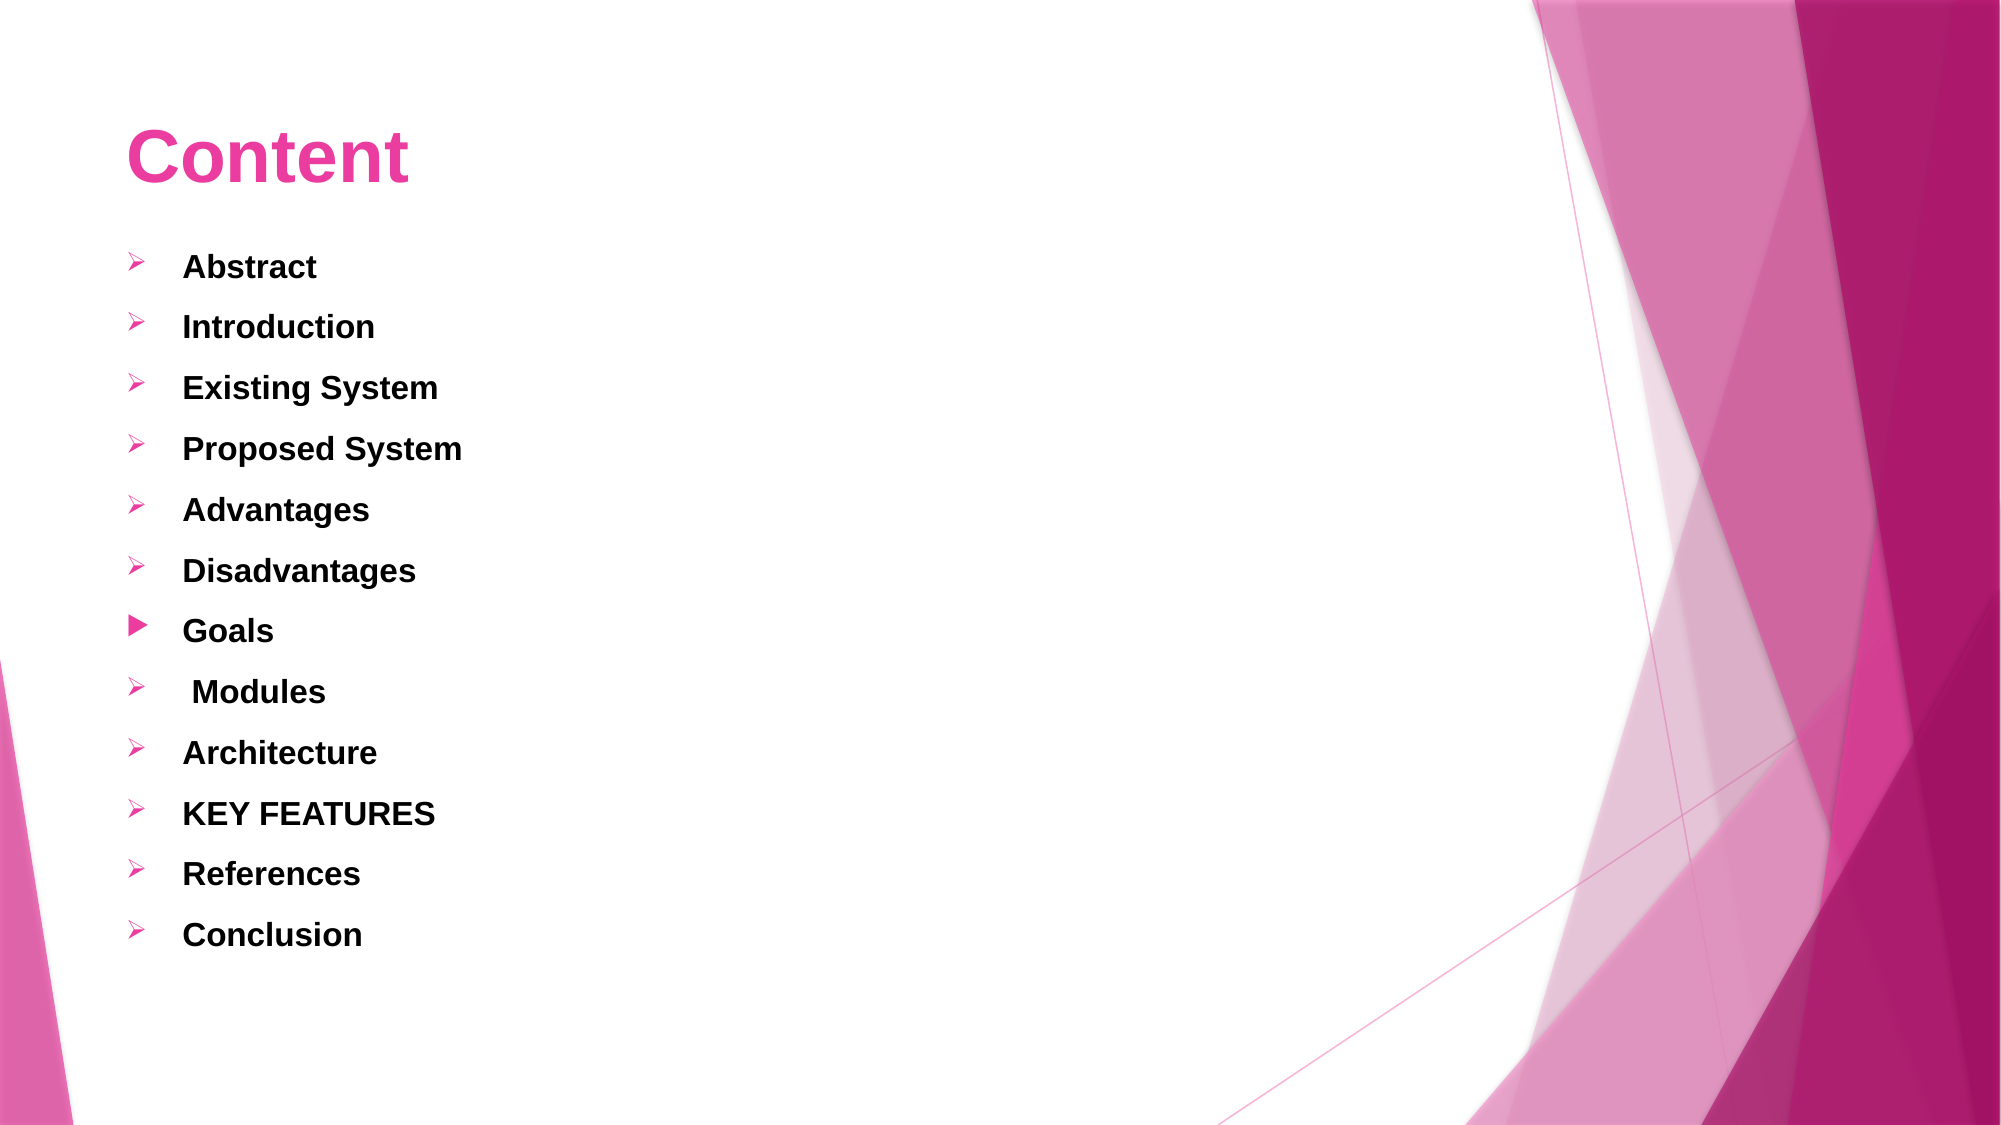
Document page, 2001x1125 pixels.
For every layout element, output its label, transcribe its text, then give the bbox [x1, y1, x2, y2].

title Content [111, 99, 1522, 237]
list Abstract Introduction Existing System Proposed System Advantages Disadvantages Goals Modules Architecture KEY FEATURES References Conclusion [111, 237, 1522, 992]
